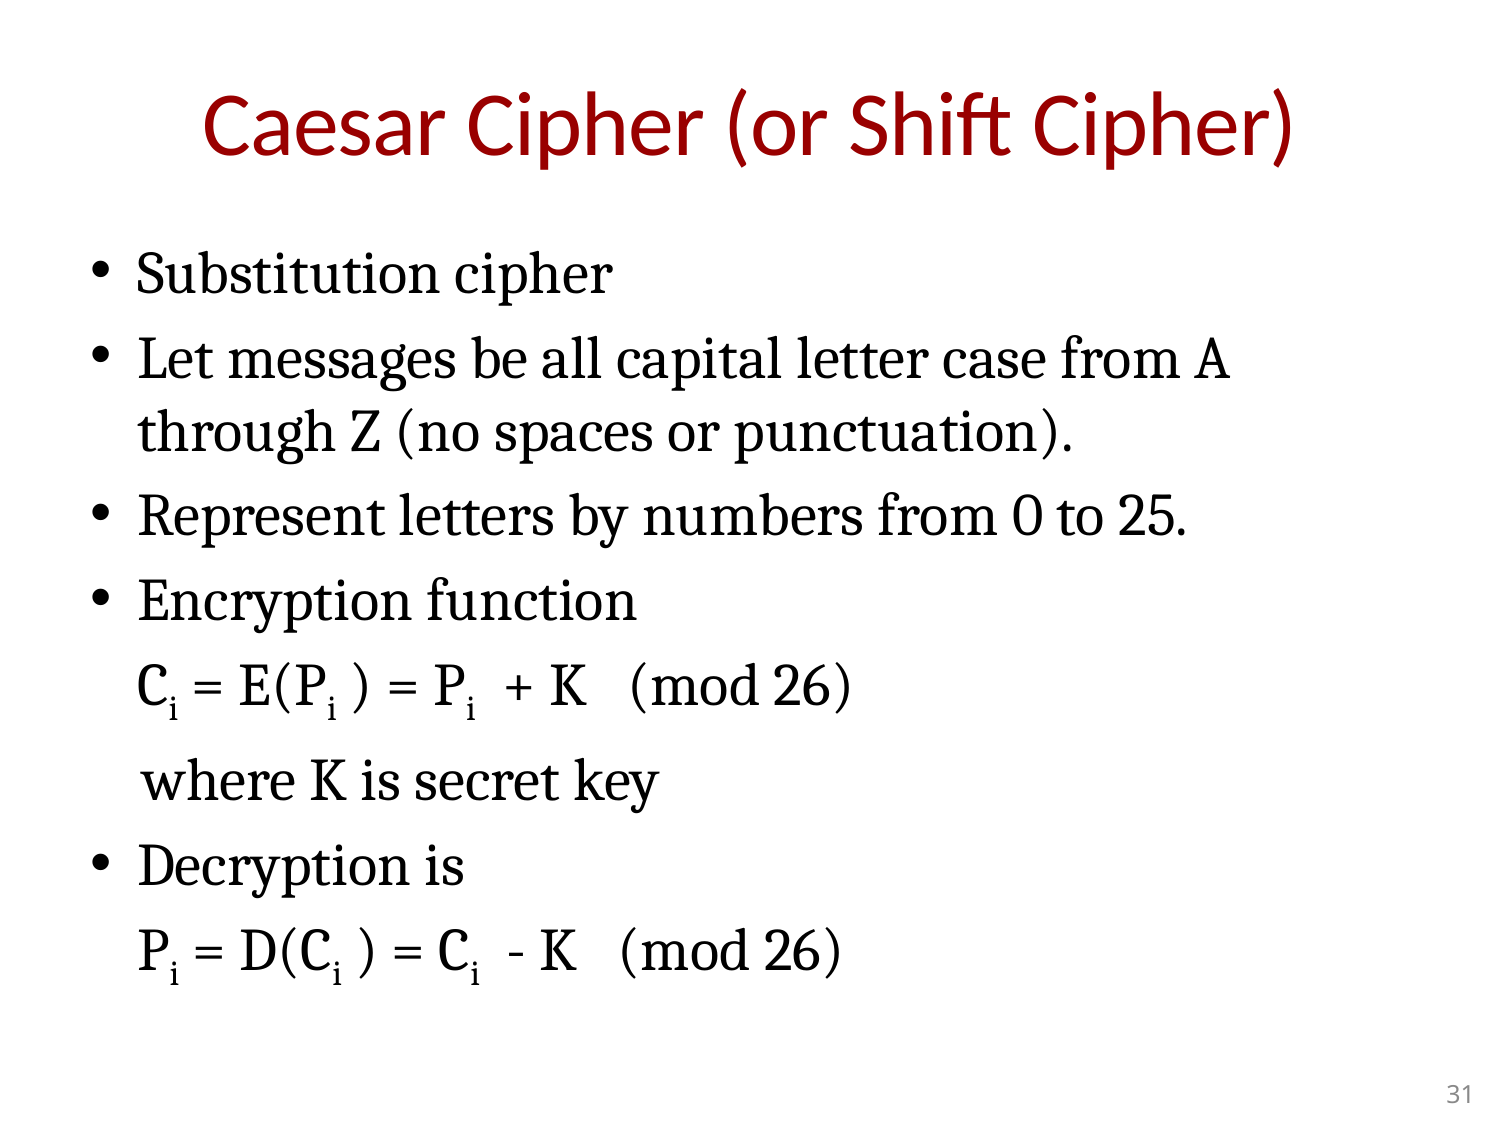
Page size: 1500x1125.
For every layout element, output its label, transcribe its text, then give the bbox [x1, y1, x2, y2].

title Caesar Cipher (or Shift Cipher) [75, 24, 1425, 213]
list Substitution cipher Let messages be all capital letter case from A through Z (no spaces or punctuation). Represent letters by numbers from 0 to 25. Encryption function Ci = E(Pi ) = Pi + K (mod 26) where K is secret key Decryption is Pi = D(Ci ) = Ci - K (mod 26) [75, 224, 1425, 1005]
slide_number 31 [1125, 1065, 1475, 1125]
